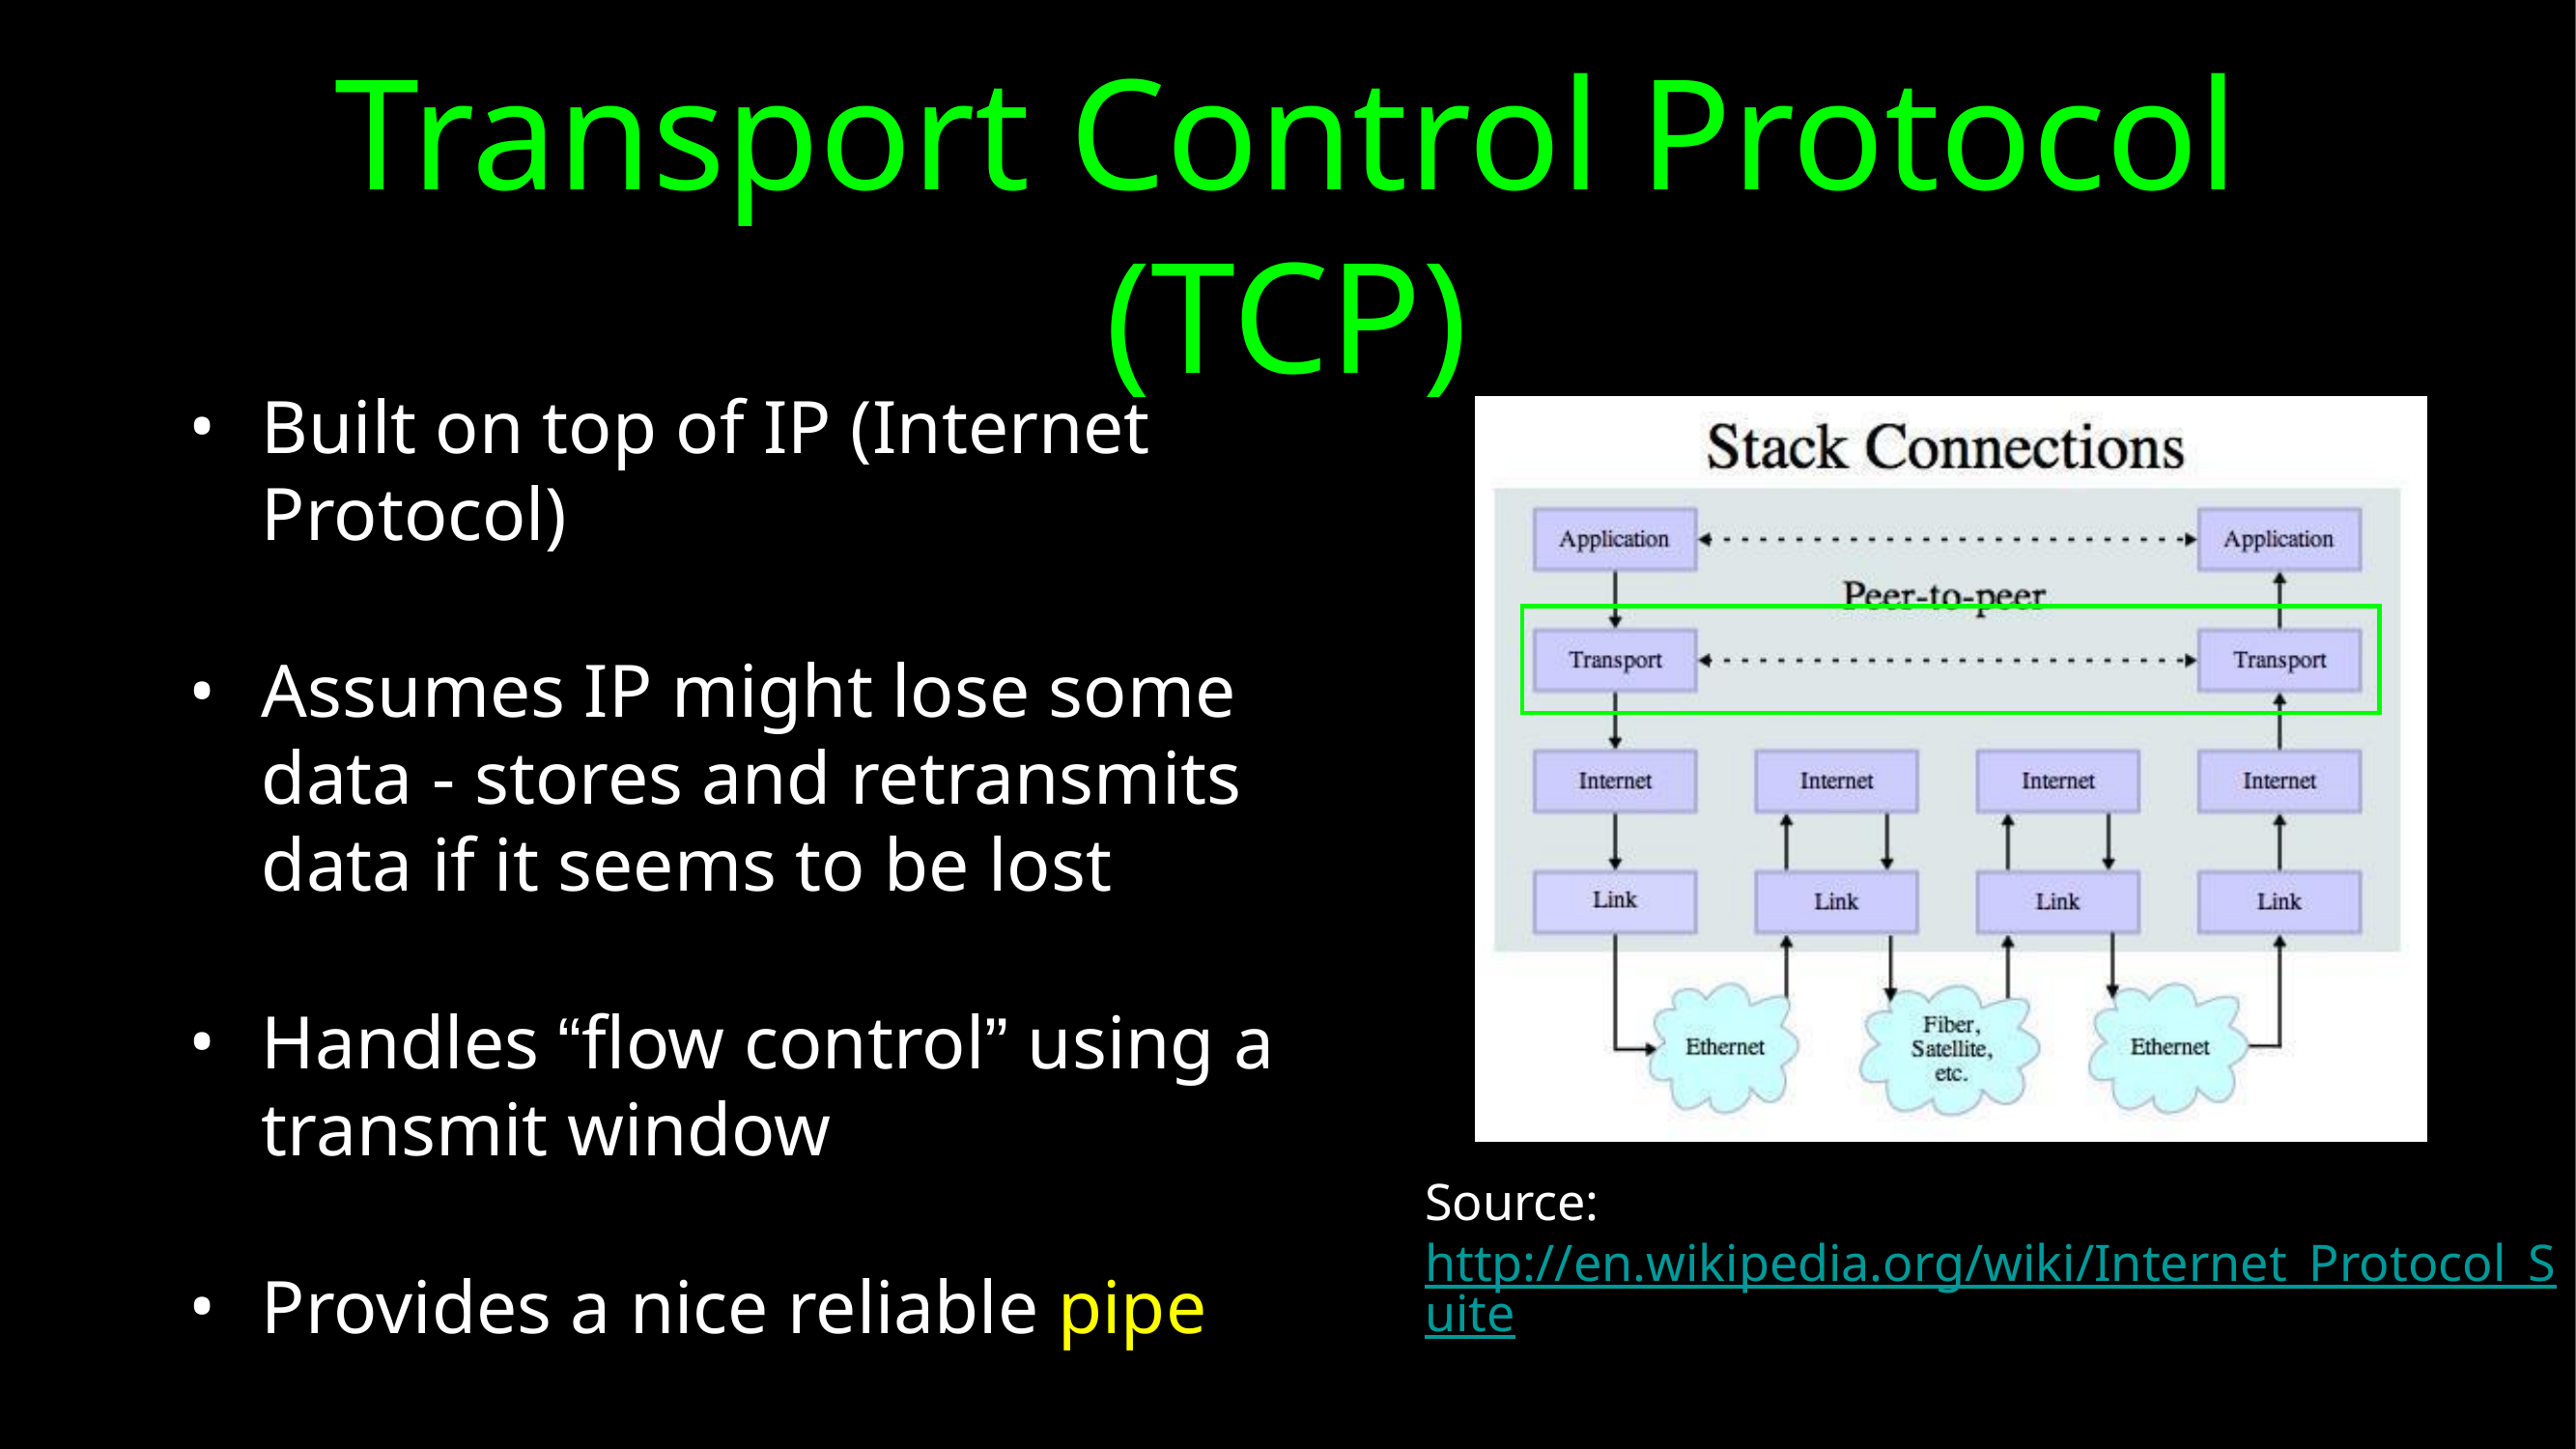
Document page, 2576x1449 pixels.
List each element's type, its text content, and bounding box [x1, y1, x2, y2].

text_box Source: http://en.wikipedia.org/wiki/Internet_Protocol_Suite [1425, 1198, 2576, 1331]
title Transport Control Protocol (TCP) [183, 38, 2391, 403]
list Built on top of IP (Internet Protocol) Assumes IP might lose some data - stores and retransmits data if it seems to be lost Handles “flow control” using a transmit window Provides a nice reliable pipe [183, 412, 1335, 1317]
picture [1474, 396, 2427, 1142]
